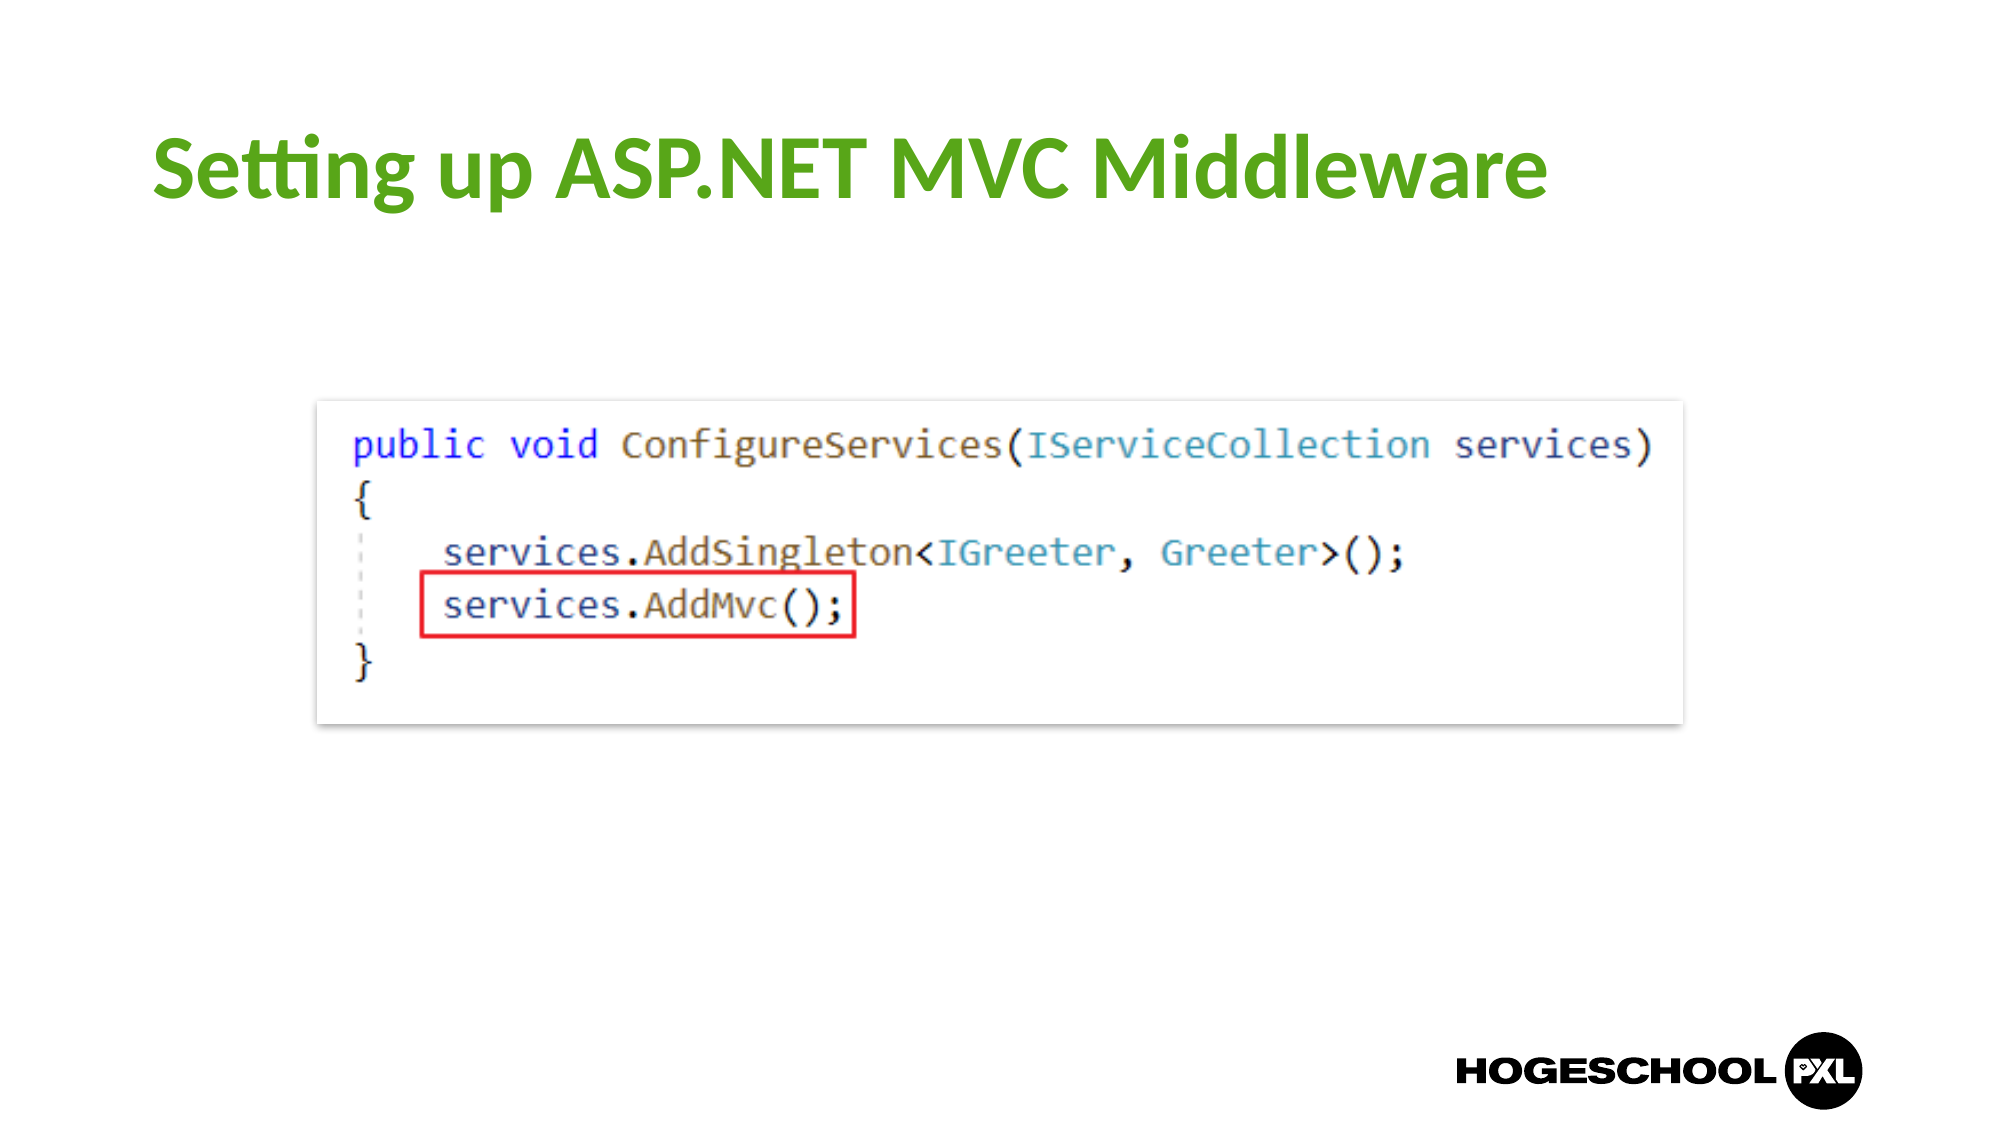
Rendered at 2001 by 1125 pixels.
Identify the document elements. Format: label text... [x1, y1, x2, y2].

picture [331, 415, 1669, 710]
title Setting up ASP.NET MVC Middleware [137, 59, 1863, 278]
